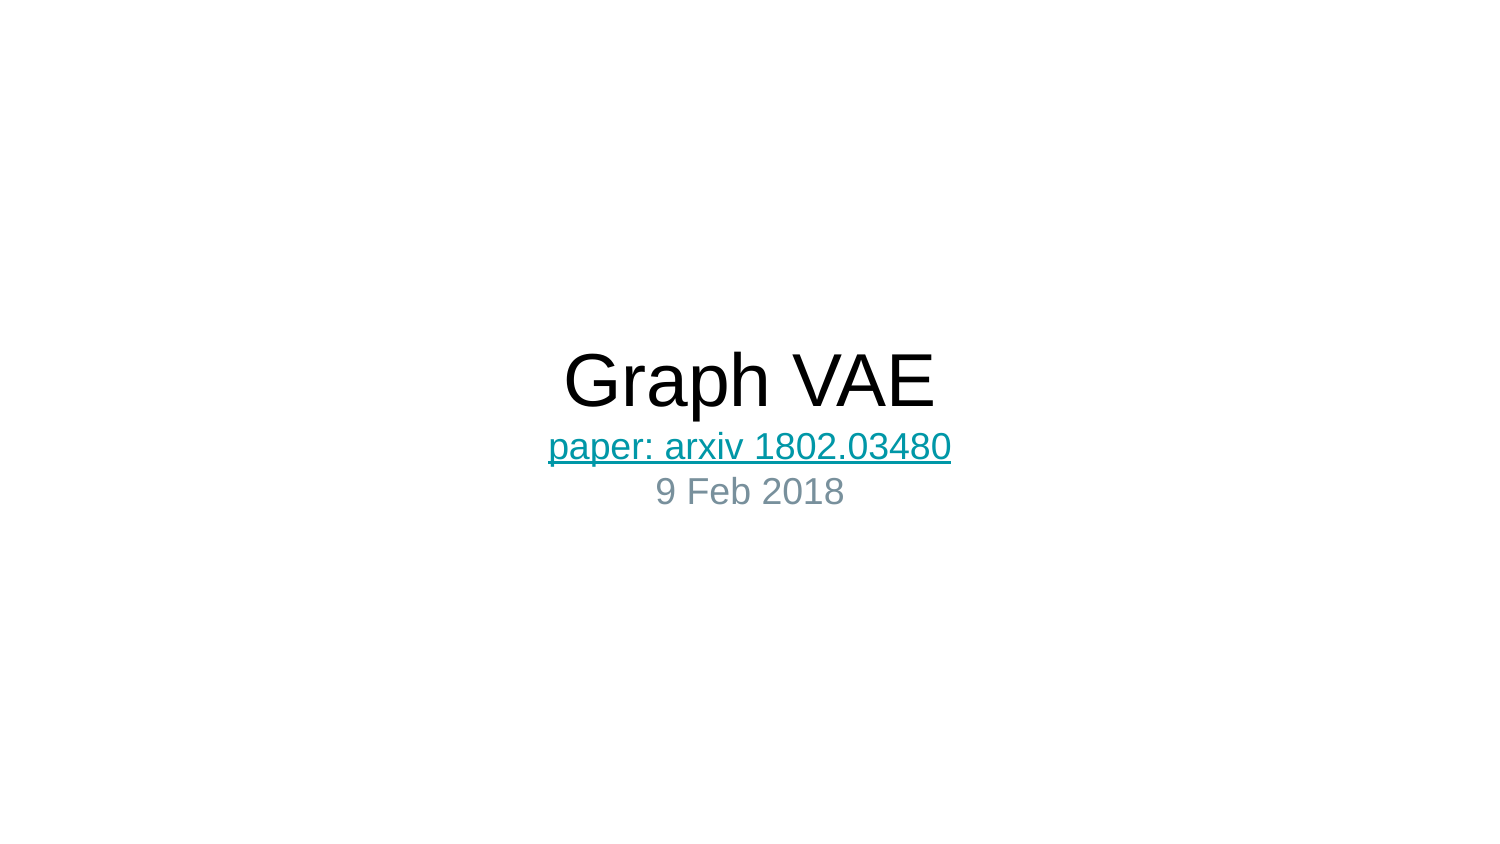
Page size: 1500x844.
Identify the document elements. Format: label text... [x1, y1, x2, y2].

title Graph VAE paper: arxiv 1802.03480 9 Feb 2018 [51, 352, 1449, 491]
